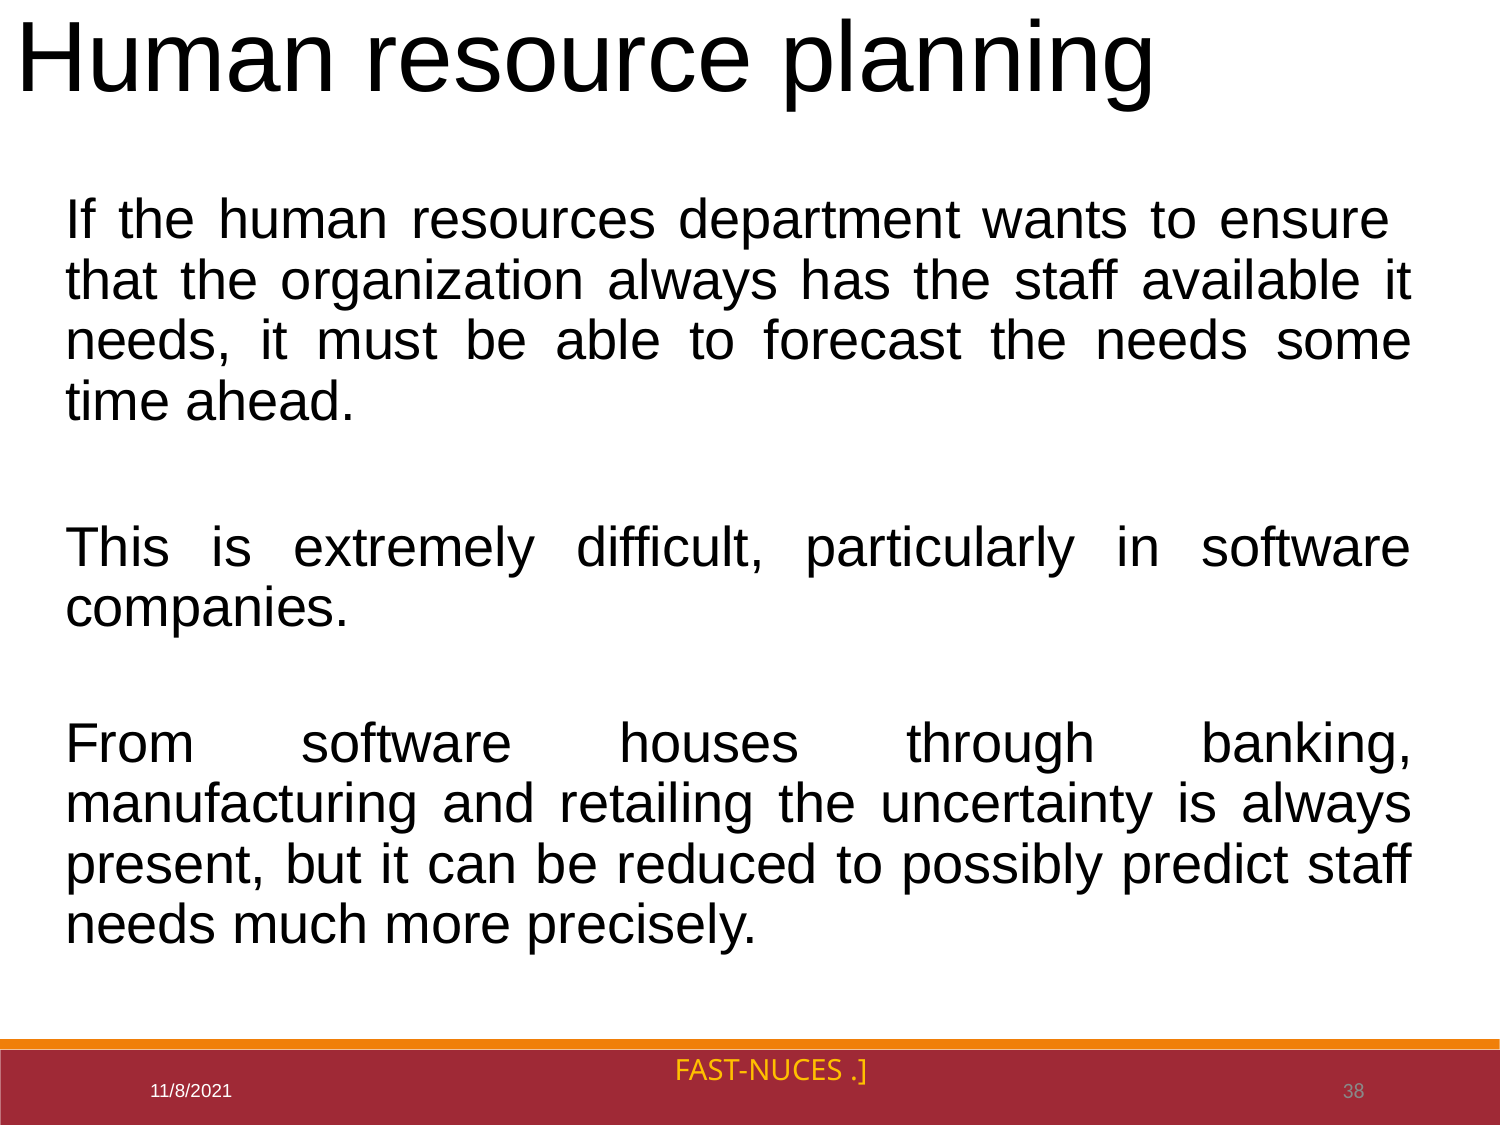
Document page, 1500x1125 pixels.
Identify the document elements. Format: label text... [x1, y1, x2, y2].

slide_number 38 [1218, 1059, 1380, 1120]
footer FAST-NUCES .] [478, 1031, 1064, 1107]
title Human resource planning [0, 0, 1345, 120]
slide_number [135, 1059, 440, 1120]
list If the human resources department wants to ensure that the organization always has the staff available it needs, it must be able to forecast the needs some time ahead. This is extremely difficult, particularly in software companies. From software houses through banking, manufacturing and retailing the uncertainty is always present, but it can be reduced to possibly predict staff needs much more precisely. [64, 183, 1414, 964]
